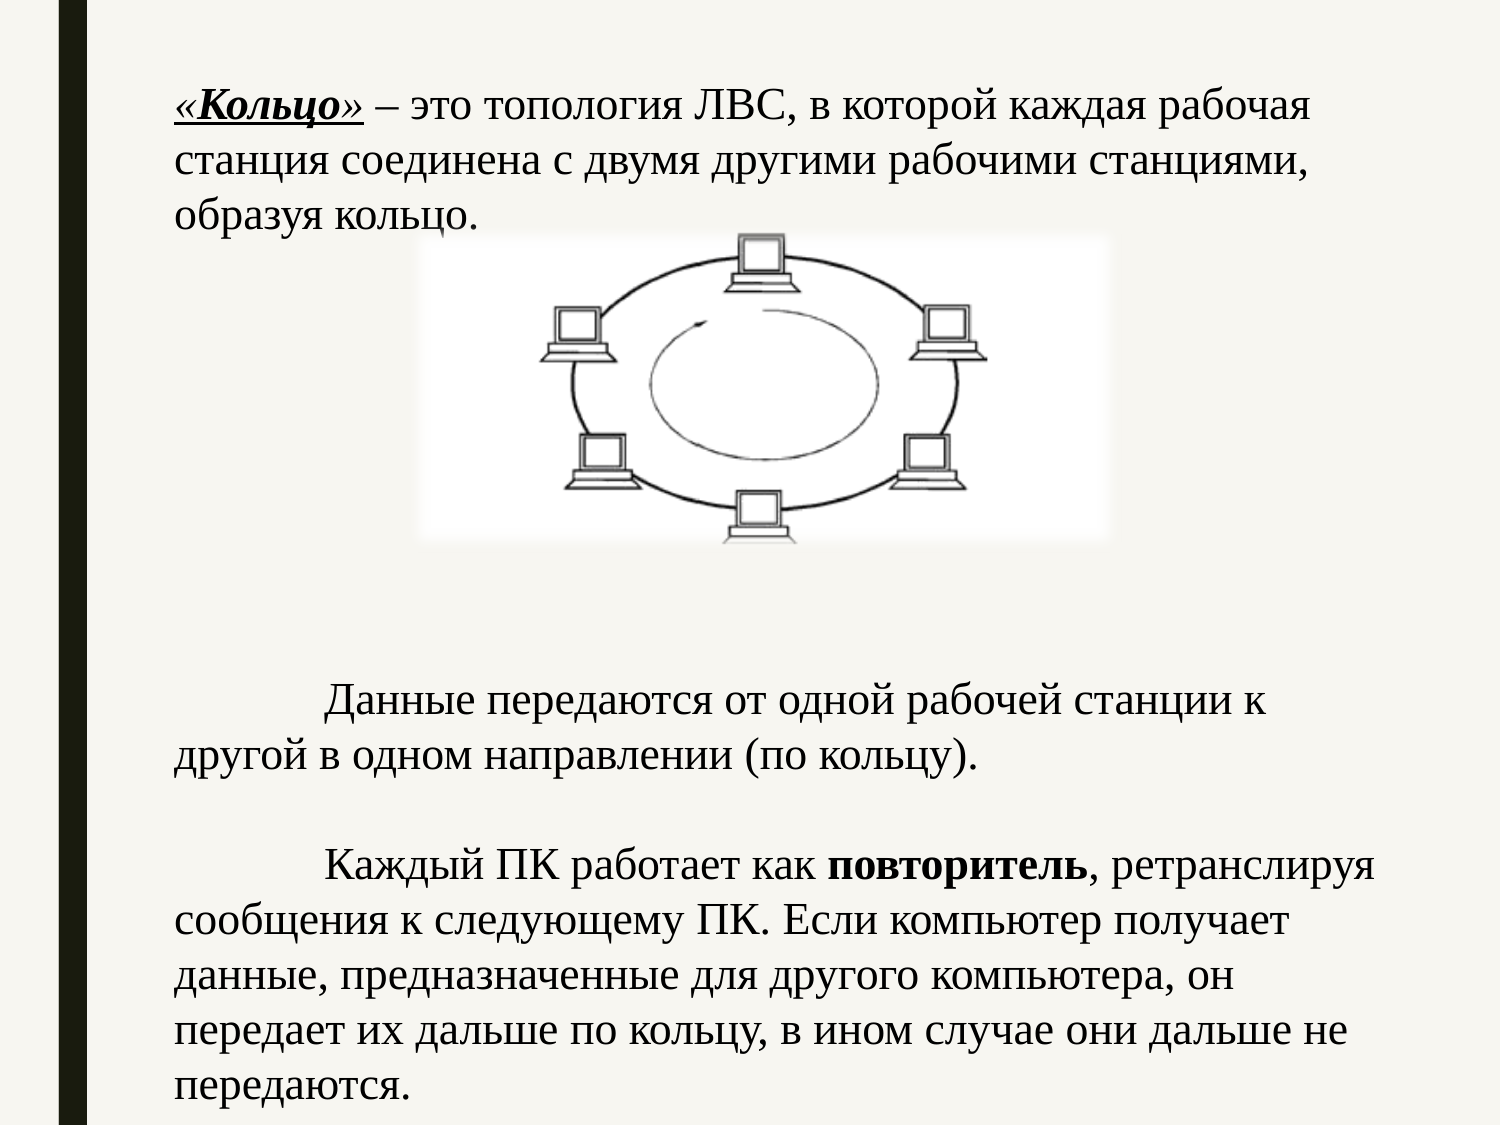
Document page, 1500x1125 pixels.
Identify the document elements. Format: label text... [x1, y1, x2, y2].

text_box «Кольцо» – это топология ЛВС, в которой каждая рабочая станция соединена с двумя другими рабочими станциями, образуя кольцо. [159, 66, 1461, 247]
text_box Данные передаются от одной рабочей станции к другой в одном направлении (по кольцу). Каждый ПК работает как повторитель, ретранслируя сообщения к следующему ПК. Если компьютер получает данные, предназначенные для другого компьютера, он передает их дальше по кольцу, в ином случае они дальше не передаются. [159, 661, 1424, 1117]
picture [406, 222, 1122, 553]
